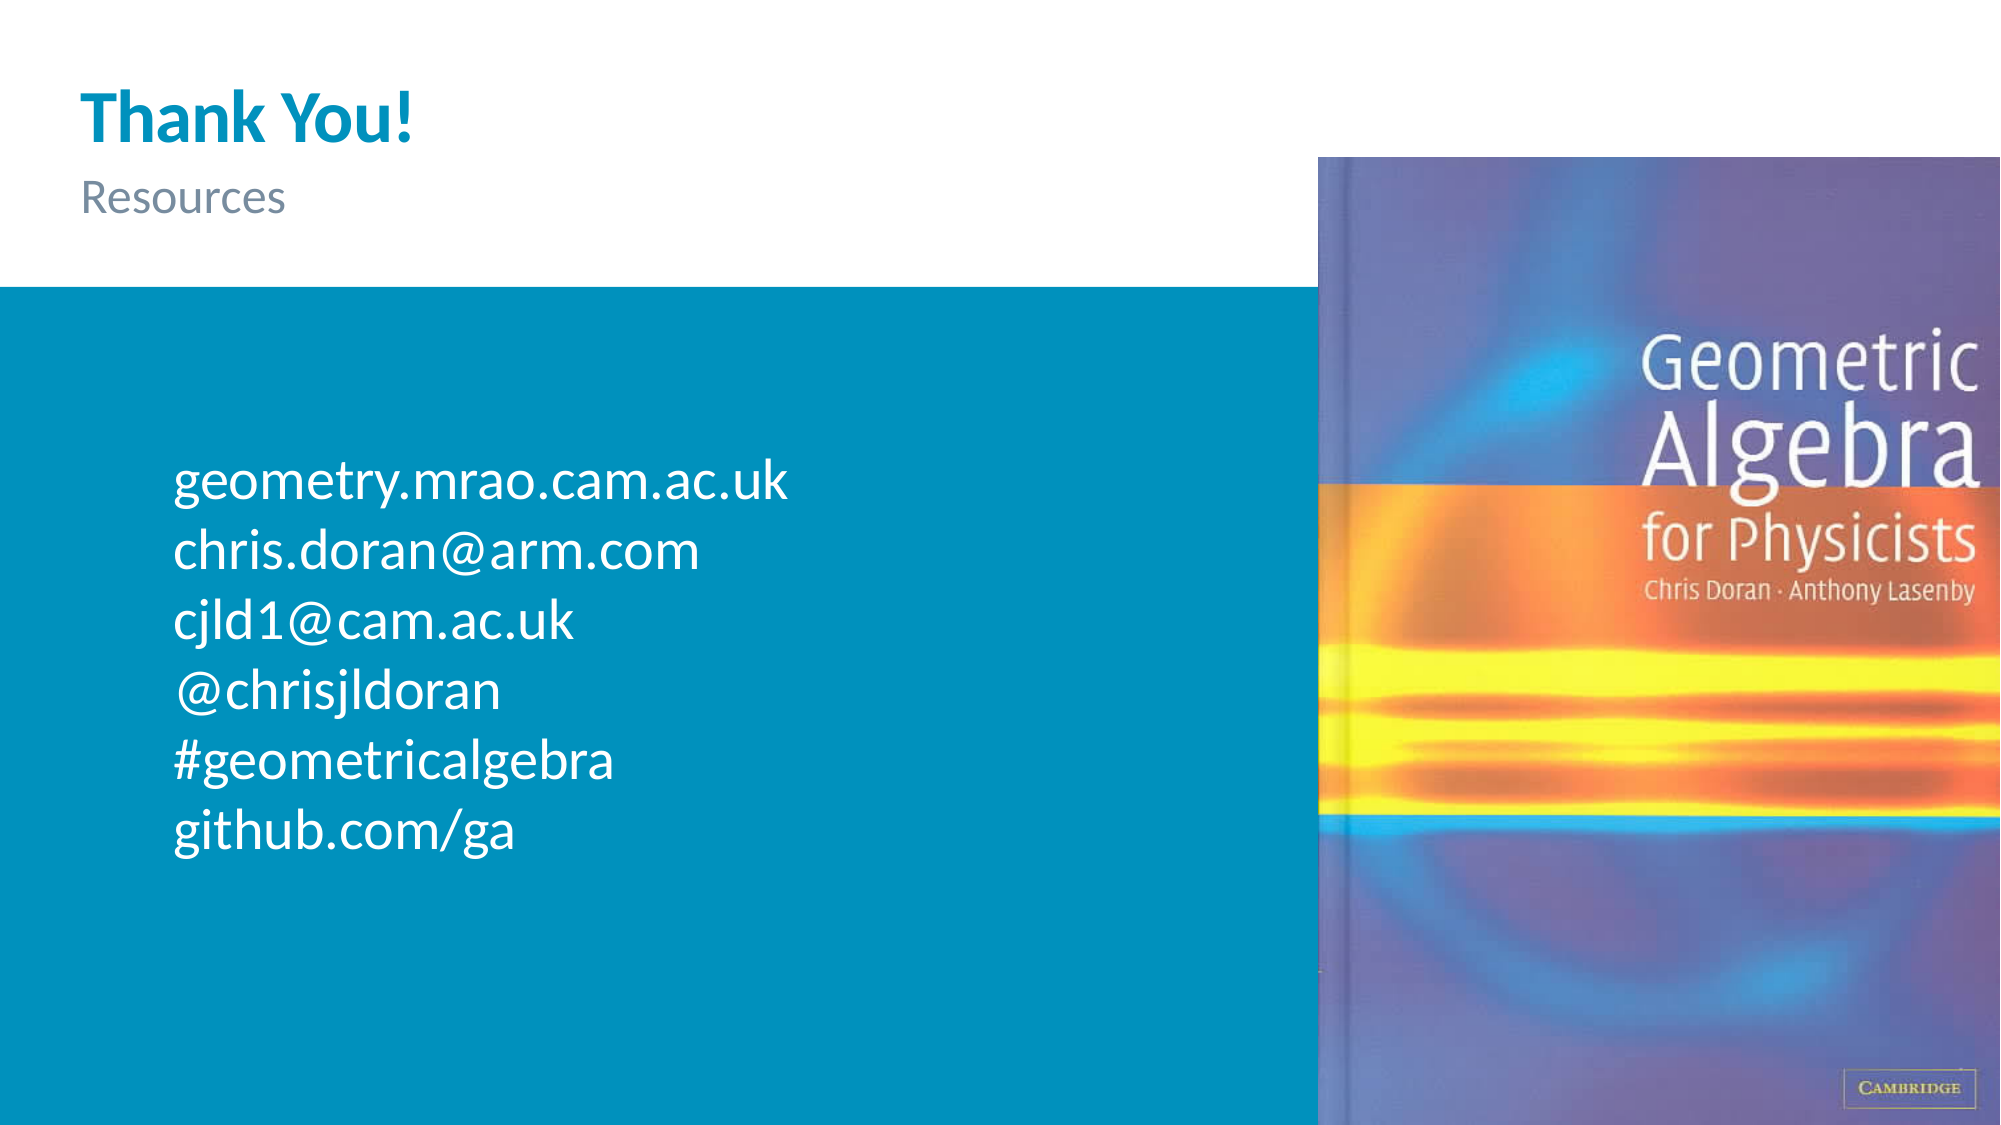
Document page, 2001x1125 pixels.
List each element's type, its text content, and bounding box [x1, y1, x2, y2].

text_box geometry.mrao.cam.ac.uk chris.doran@arm.com cjld1@cam.ac.uk @chrisjldoran #geometricalgebra github.com/ga [173, 441, 1027, 1002]
picture [1318, 157, 2000, 1125]
list Resources [80, 170, 1318, 228]
text_box [0, 286, 1318, 1125]
title Thank You! [80, 48, 1915, 158]
